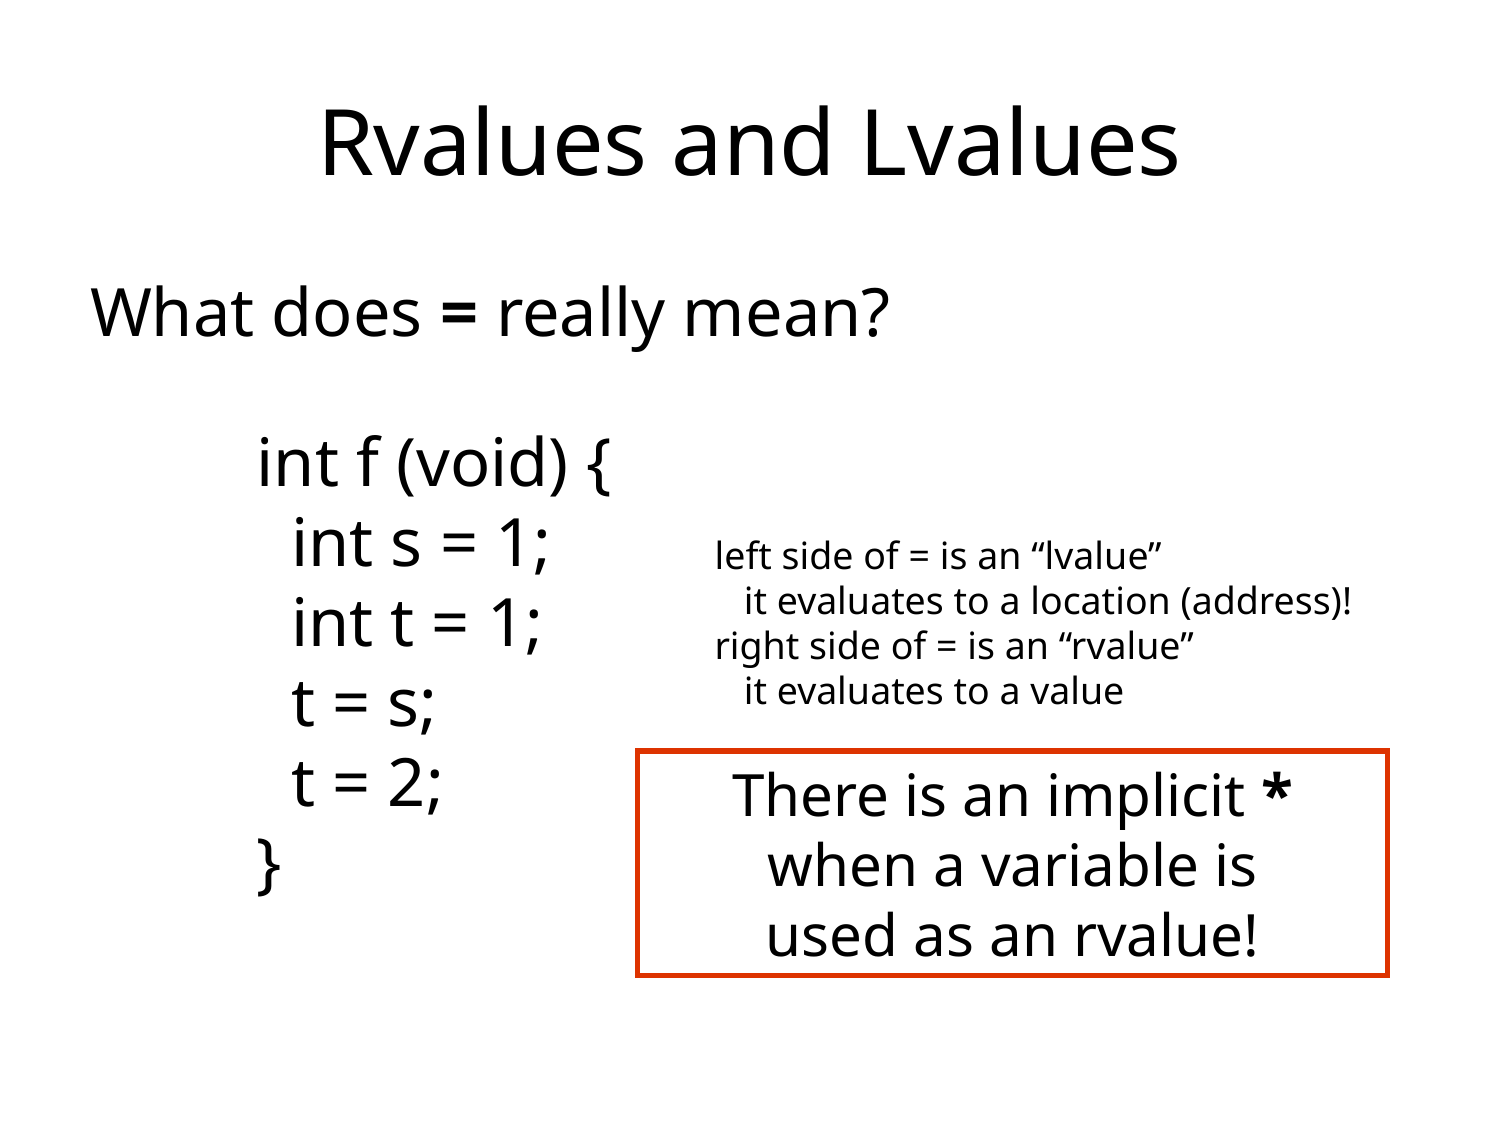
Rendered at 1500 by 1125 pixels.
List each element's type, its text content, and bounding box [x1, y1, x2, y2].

list What does = really mean? [74, 262, 1426, 1006]
title Rvalues and Lvalues [74, 44, 1426, 233]
text_box left side of = is an “lvalue” it evaluates to a location (address)! right side of = is an “rvalue” it evaluates to a value [699, 524, 1444, 765]
text_box int f (void) { int s = 1; int t = 1; t = s; t = 2; } [241, 412, 627, 907]
text_box There is an implicit * when a variable is used as an rvalue! [637, 751, 1388, 976]
